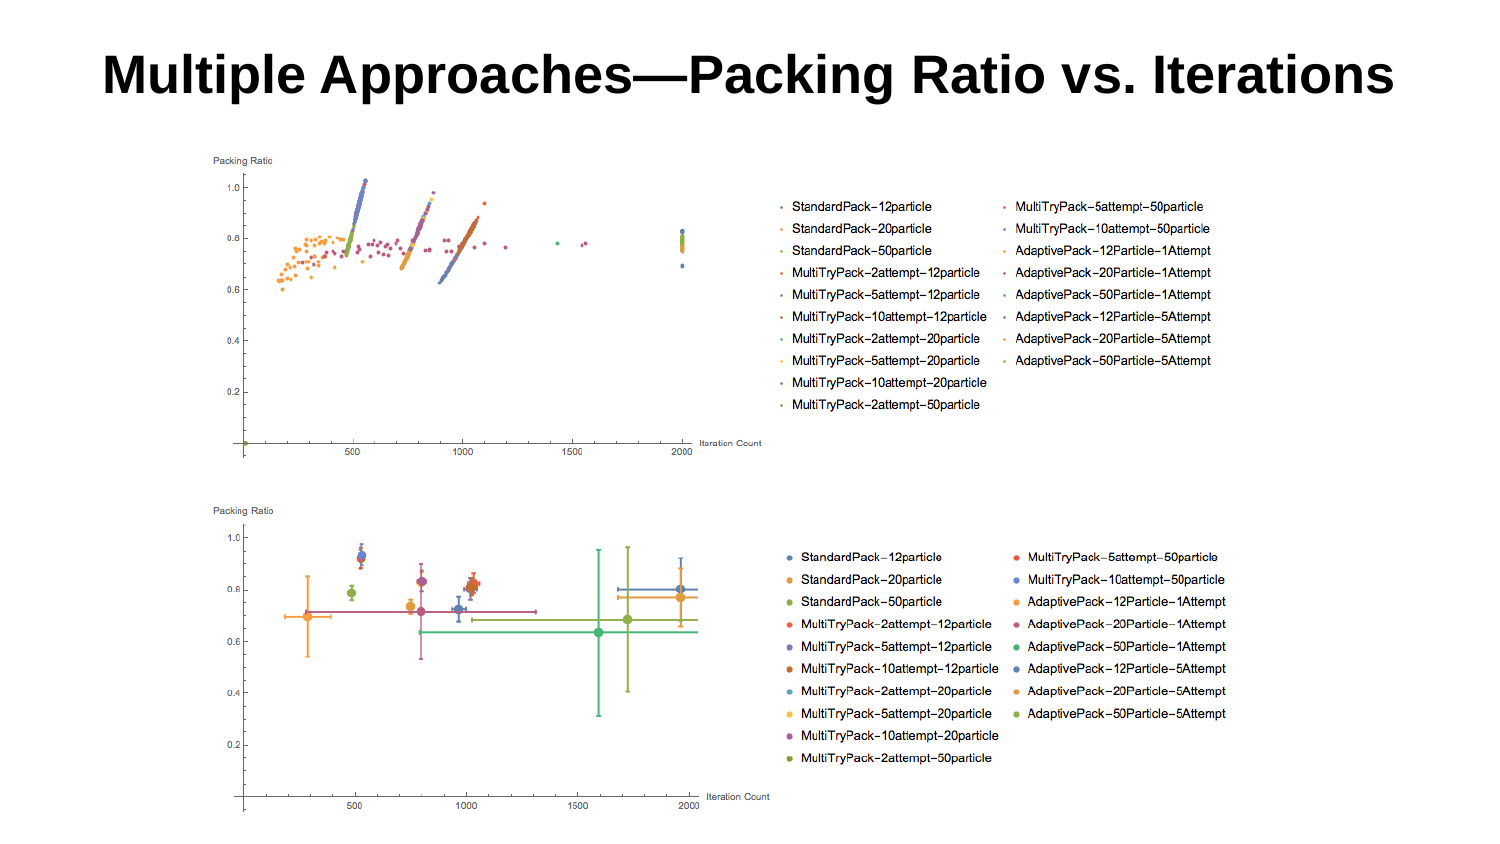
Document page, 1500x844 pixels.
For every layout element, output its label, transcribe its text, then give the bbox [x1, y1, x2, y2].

picture [209, 493, 1242, 822]
picture [209, 146, 1223, 467]
title Multiple Approaches—Packing Ratio vs. Iterations [75, 25, 1425, 120]
